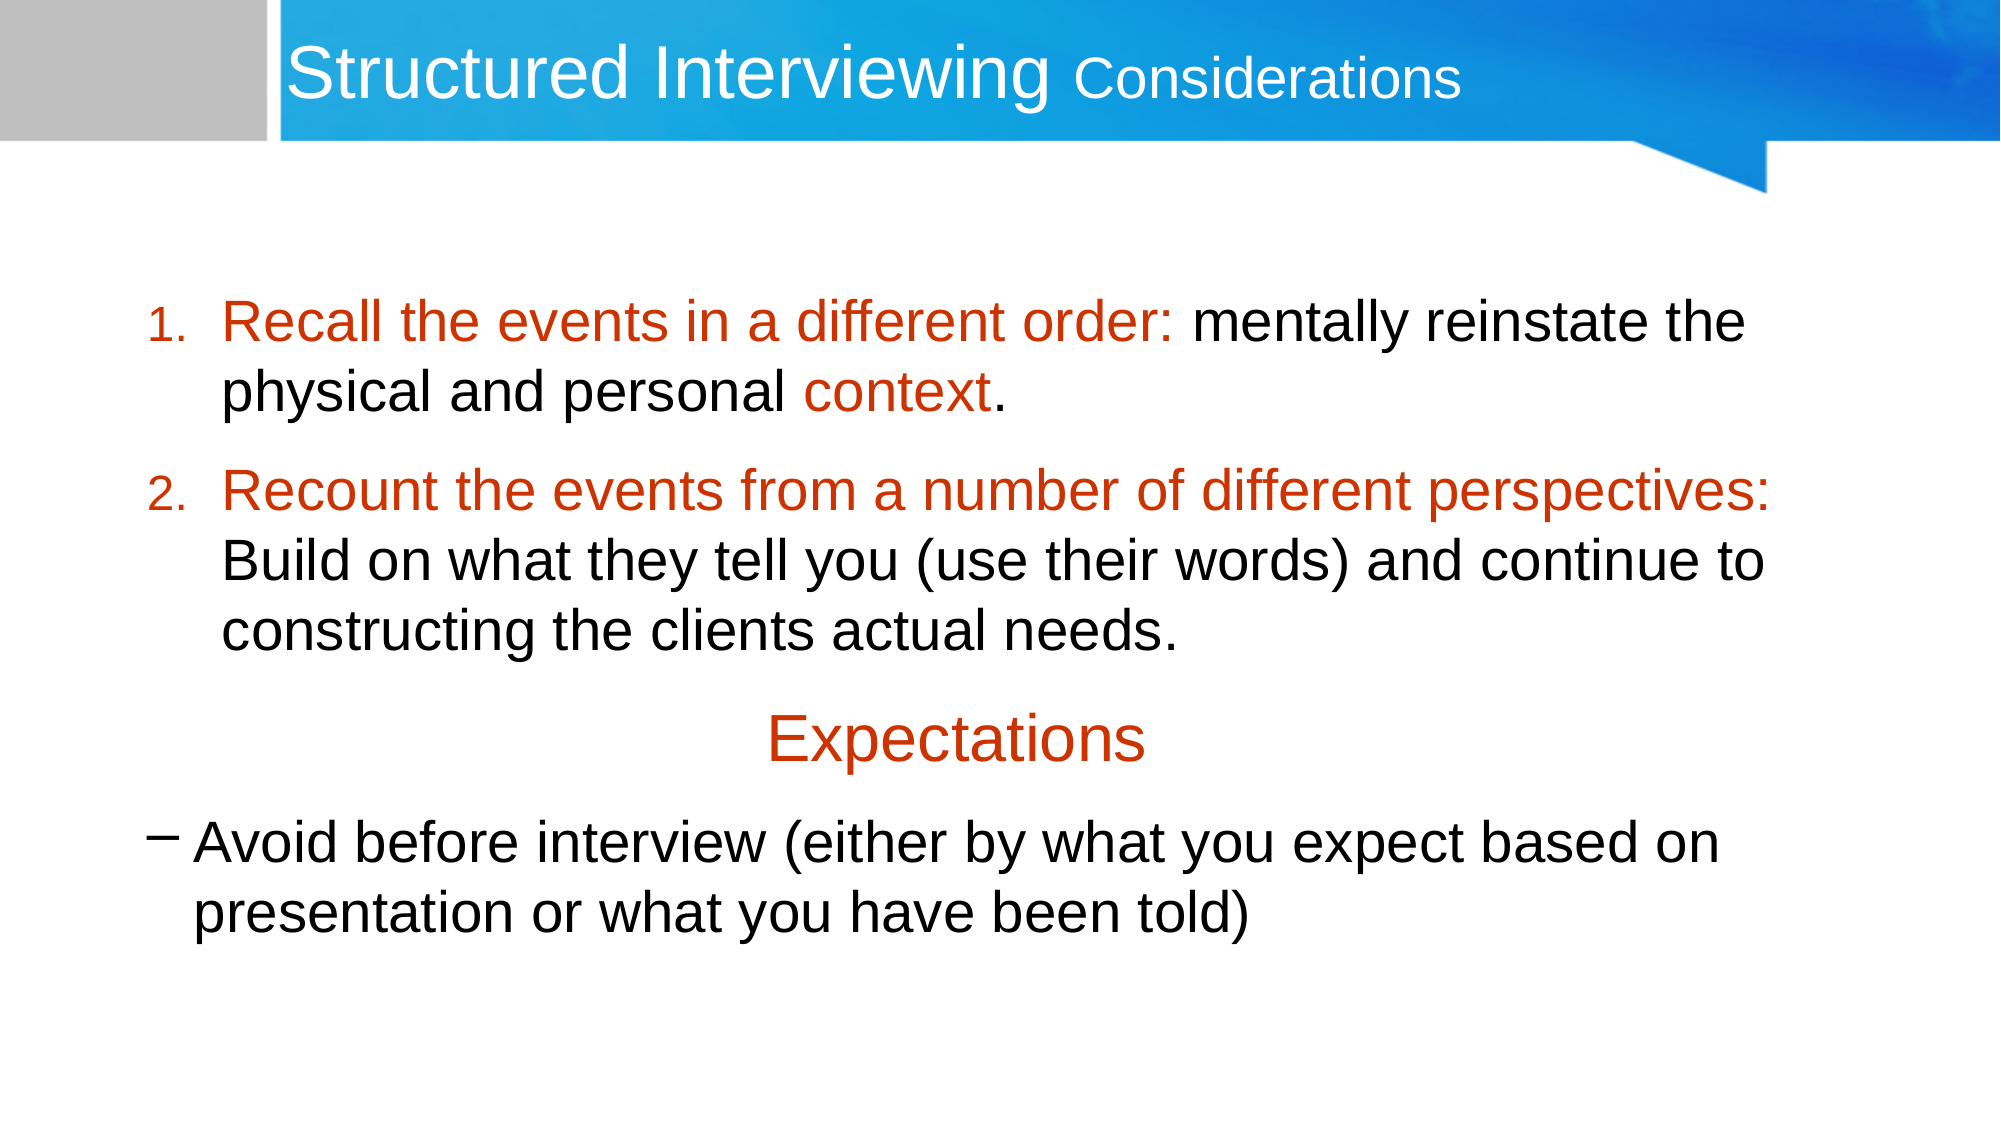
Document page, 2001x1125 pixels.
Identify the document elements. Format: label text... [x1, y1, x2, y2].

picture [0, 0, 2000, 1125]
title Structured Interviewing Considerations [270, 28, 1857, 125]
list Recall the events in a different order: mentally reinstate the physical and personal context. Recount the events from a number of different perspectives: Build on what they tell you (use their words) and continue to constructing the clients actual needs. Expectations Avoid before interview (either by what you expect based on presentation or what you have been told) [56, 275, 1857, 1001]
